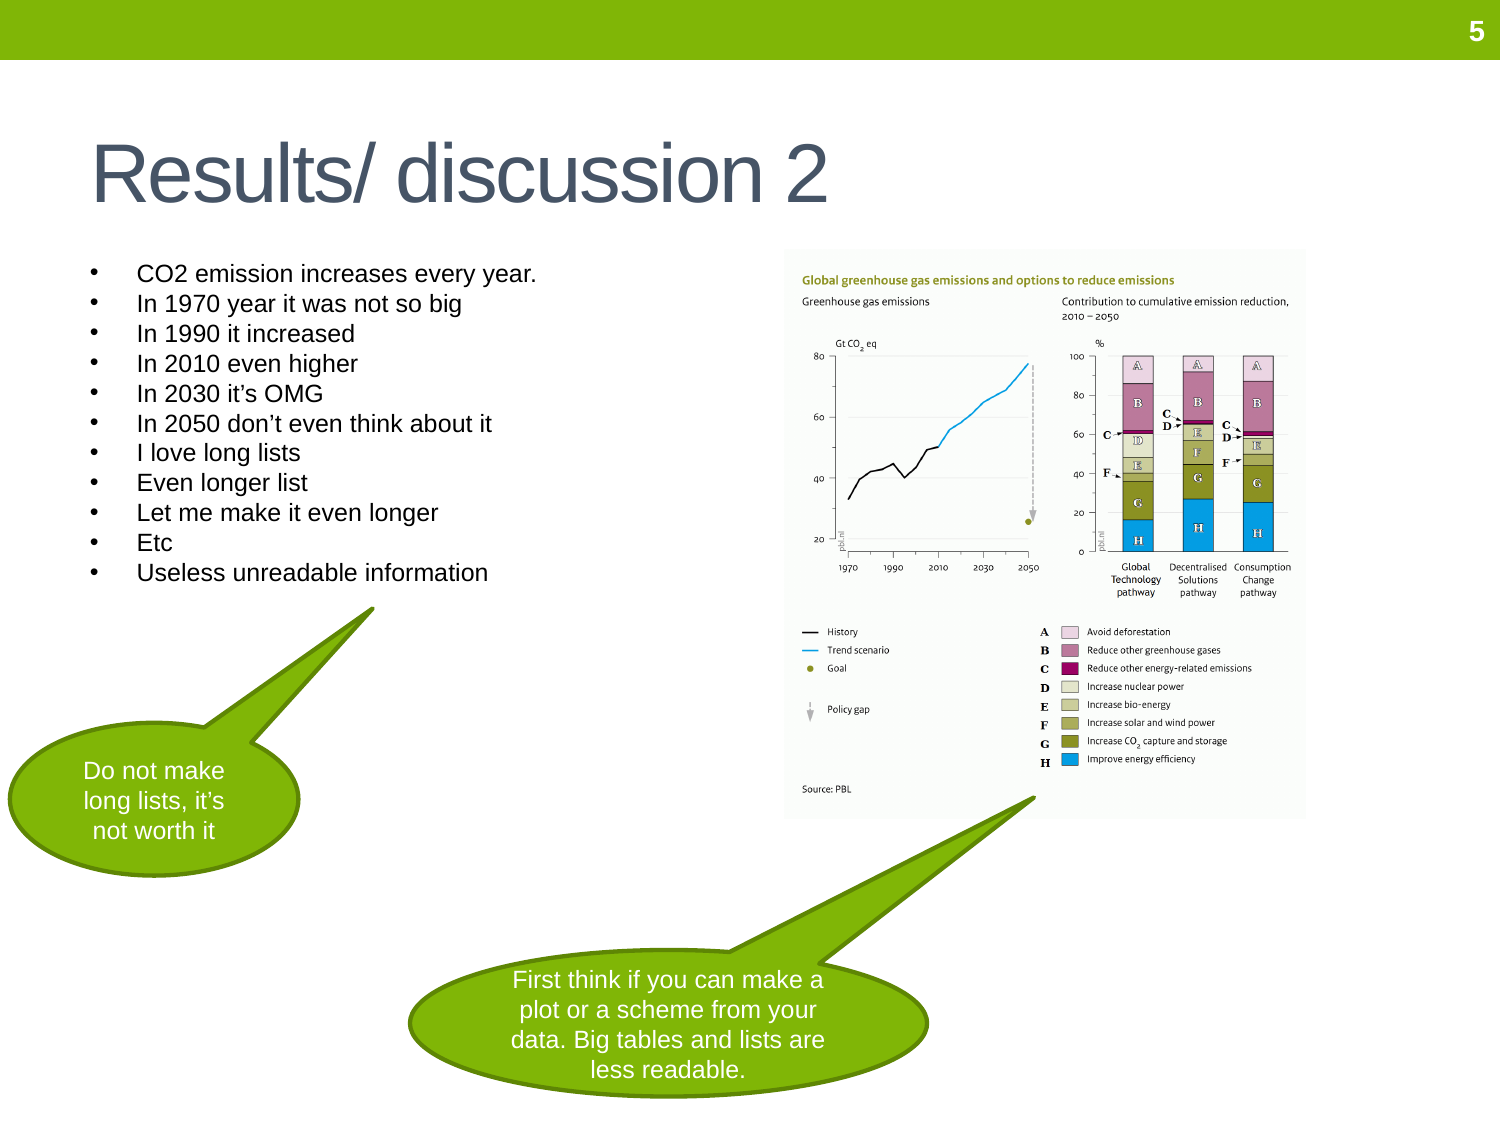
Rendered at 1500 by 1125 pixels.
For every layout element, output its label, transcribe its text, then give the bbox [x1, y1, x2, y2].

text_box CO2 emission increases every year. In 1970 year it was not so big In 1990 it increased In 2010 even higher In 2030 it’s OMG In 2050 don’t even think about it I love long lists Even longer list Let me make it even longer Etc Useless unreadable information [74, 249, 709, 624]
picture [783, 249, 1306, 819]
title Results/ discussion 2 [75, 87, 1425, 250]
slide_number 5 [1425, 3, 1500, 57]
text_box First think if you can make a plot or a scheme from your data. Big tables and lists are less readable. [407, 827, 1000, 1099]
text_box Do not make long lists, it’s not worth it [7, 606, 375, 878]
